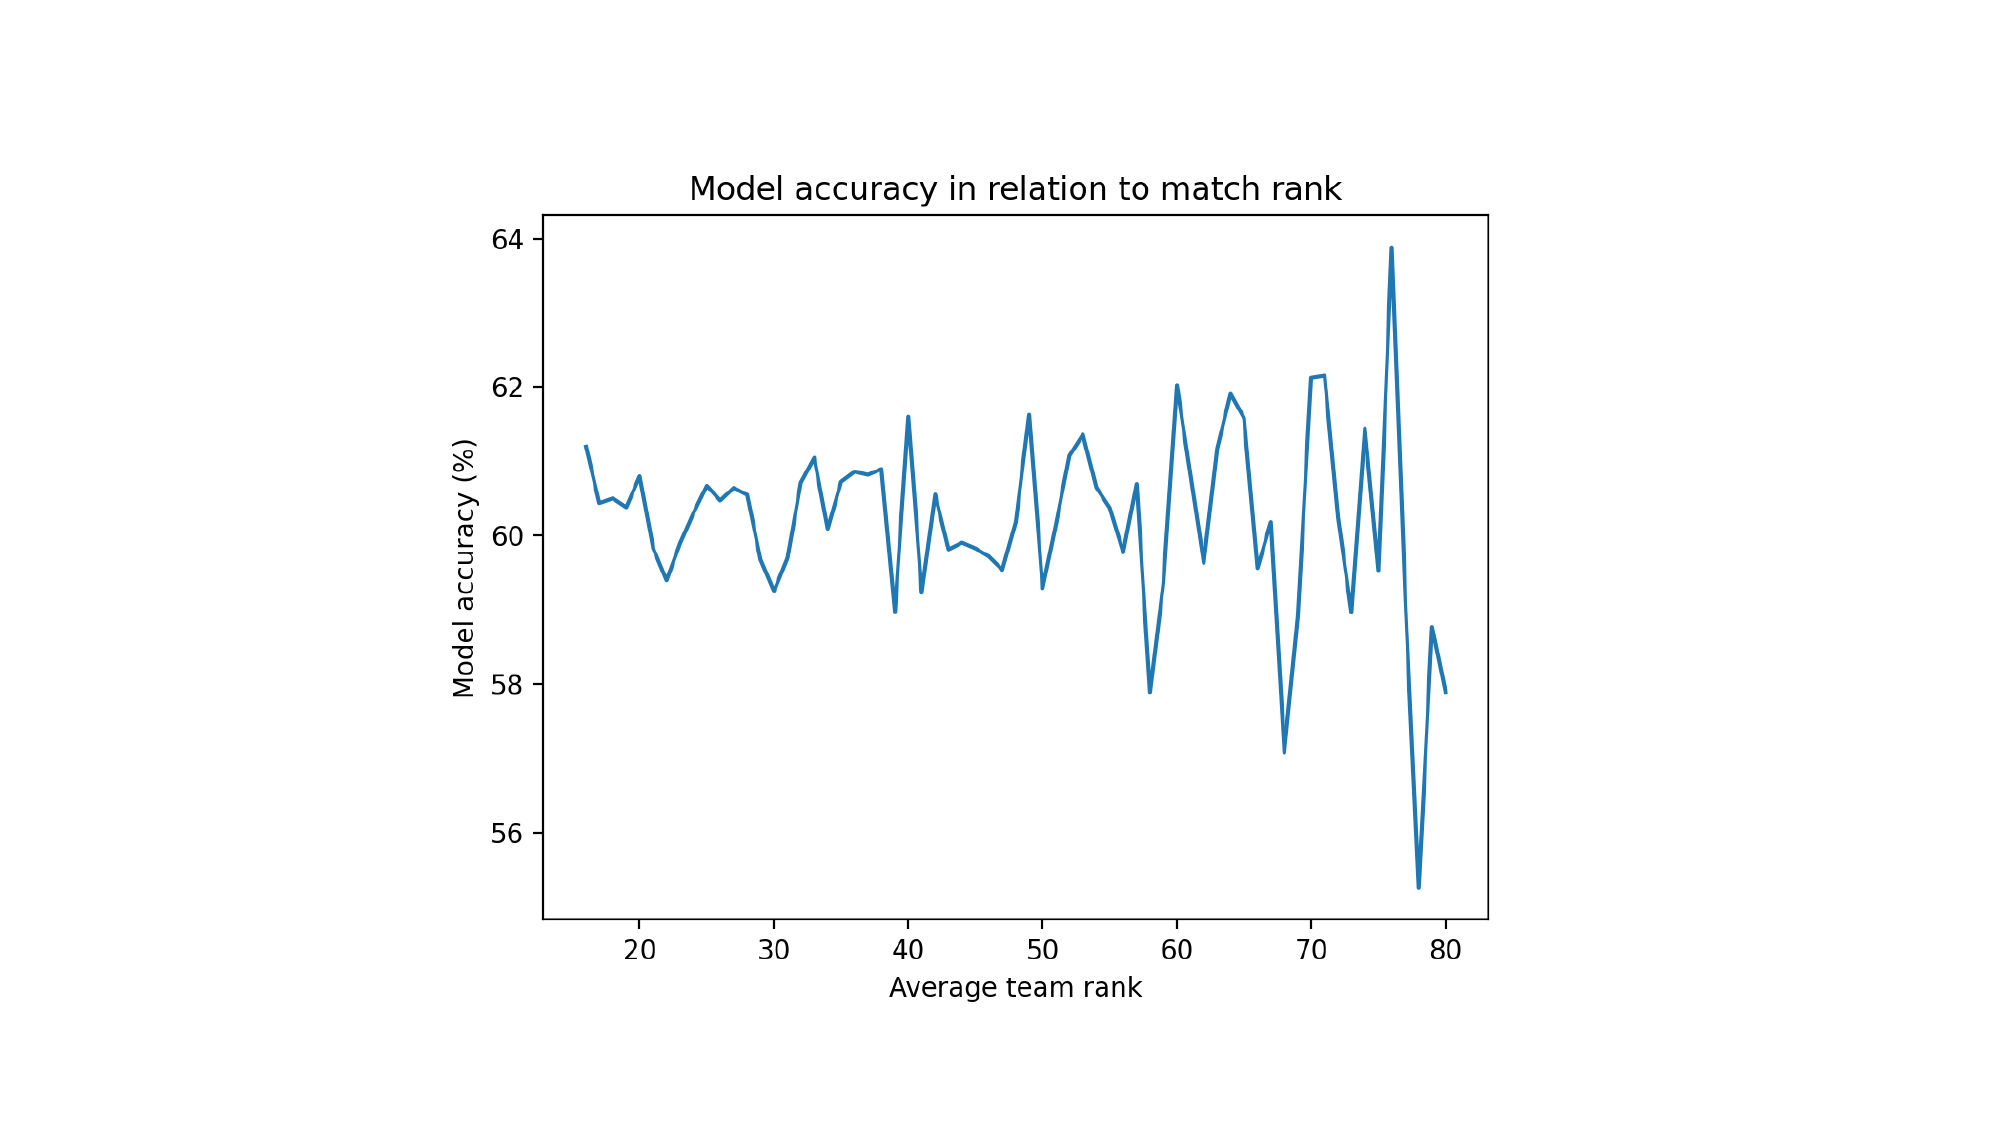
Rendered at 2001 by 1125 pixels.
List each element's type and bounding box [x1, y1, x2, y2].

picture [390, 105, 1610, 1020]
